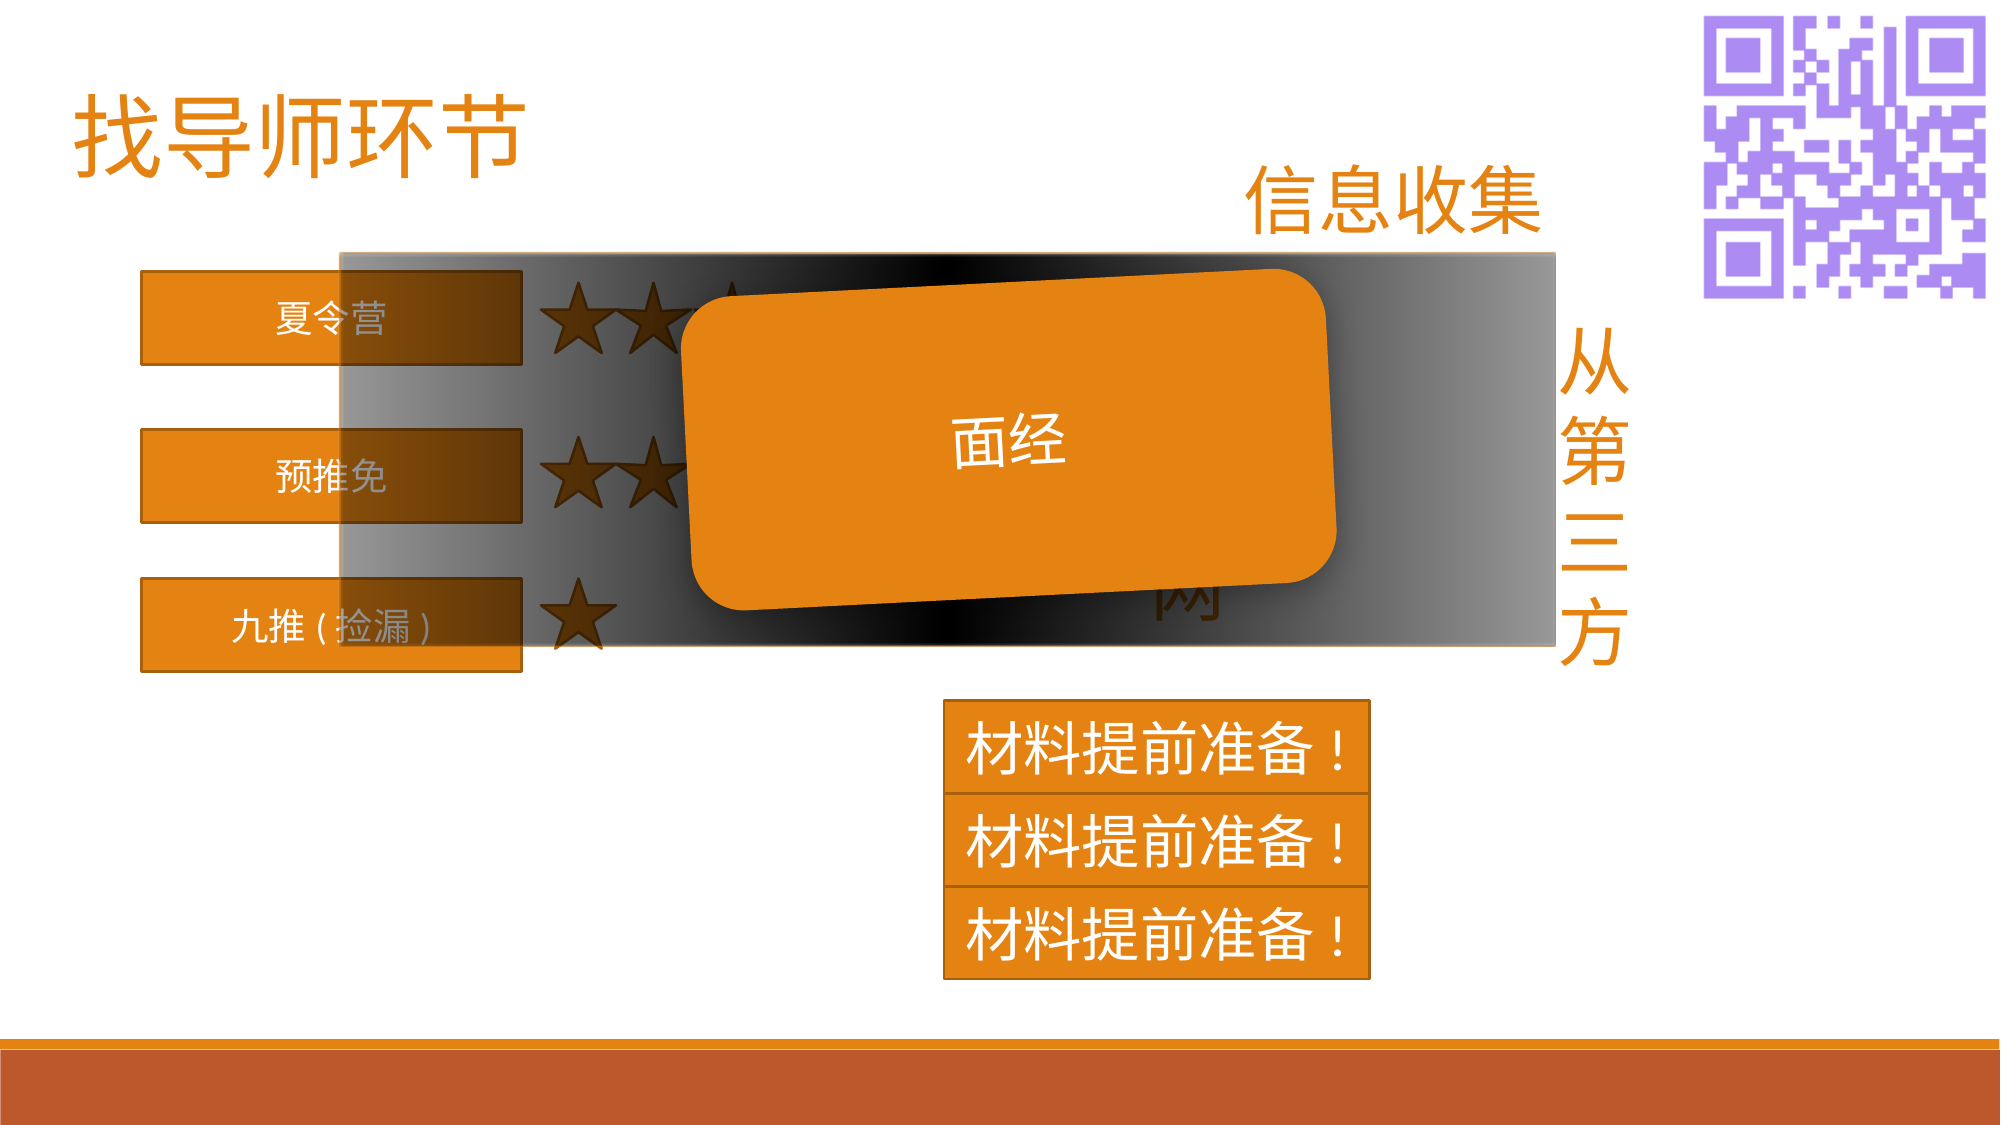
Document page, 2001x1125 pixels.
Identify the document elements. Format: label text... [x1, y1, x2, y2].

text_box 夏令营 [140, 270, 338, 366]
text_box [943, 699, 1371, 980]
text_box 信息收集 [1228, 145, 1568, 251]
text_box 面经 [679, 267, 1338, 612]
text_box 九推(捡漏) [140, 577, 523, 673]
text_box 从 第三方 [1542, 307, 1661, 683]
picture [1686, 0, 2000, 319]
text_box 预推免 [140, 428, 338, 524]
text_box [343, 257, 1555, 645]
text_box 找导师环节 [0, 72, 602, 198]
